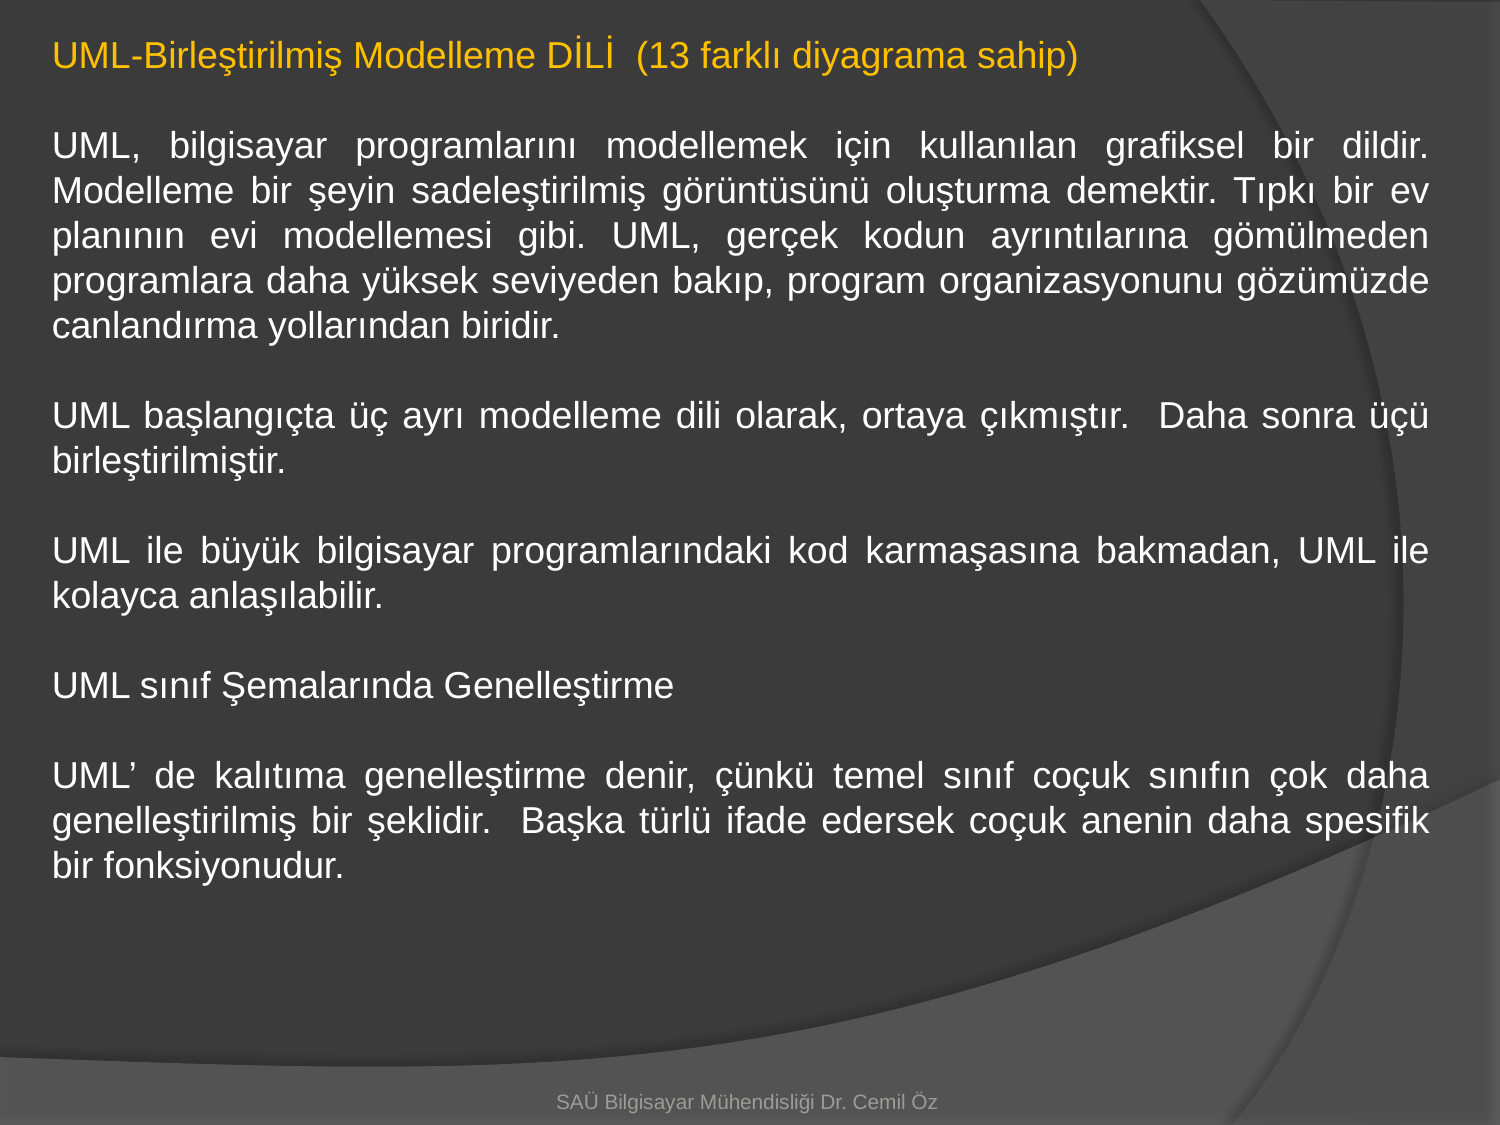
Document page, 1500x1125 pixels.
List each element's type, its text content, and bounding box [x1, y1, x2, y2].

footer SAÜ Bilgisayar Mühendisliği Dr. Cemil Öz [512, 1053, 988, 1114]
text_box UML-Birleştirilmiş Modelleme DİLİ (13 farklı diyagrama sahip) UML, bilgisayar programlarını modellemek için kullanılan grafiksel bir dildir. Modelleme bir şeyin sadeleştirilmiş görüntüsünü oluşturma demektir. Tıpkı bir ev planının evi modellemesi gibi. UML, gerçek kodun ayrıntılarına gömülmeden programlara daha yüksek seviyeden bakıp, program organizasyonunu gözümüzde canlandırma yollarından biridir. UML başlangıçta üç ayrı modelleme dili olarak, ortaya çıkmıştır. Daha sonra üçü birleştirilmiştir. UML ile büyük bilgisayar programlarındaki kod karmaşasına bakmadan, UML ile kolayca anlaşılabilir. UML sınıf Şemalarında Genelleştirme UML’ de kalıtıma genelleştirme denir, çünkü temel sınıf coçuk sınıfın çok daha genelleştirilmiş bir şeklidir. Başka türlü ifade edersek coçuk anenin daha spesifik bir fonksiyonudur. [37, 23, 1445, 894]
